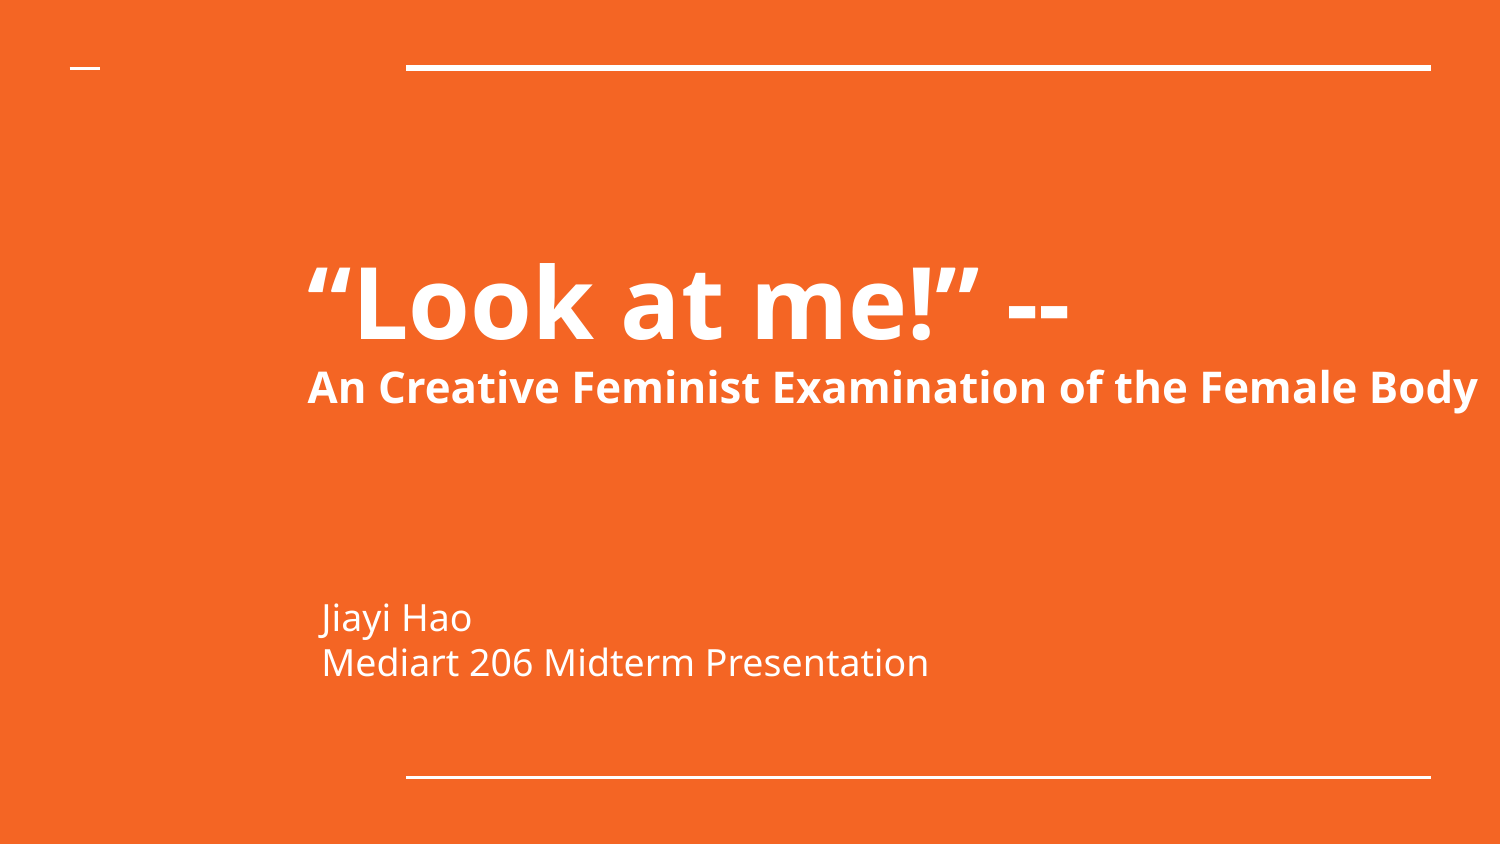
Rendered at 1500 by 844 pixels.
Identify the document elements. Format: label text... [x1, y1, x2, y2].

subtitle Jiayi Hao Mediart 206 Midterm Presentation [306, 495, 1346, 700]
title “Look at me!” -- An Creative Feminist Examination of the Female Body [292, 224, 1500, 478]
